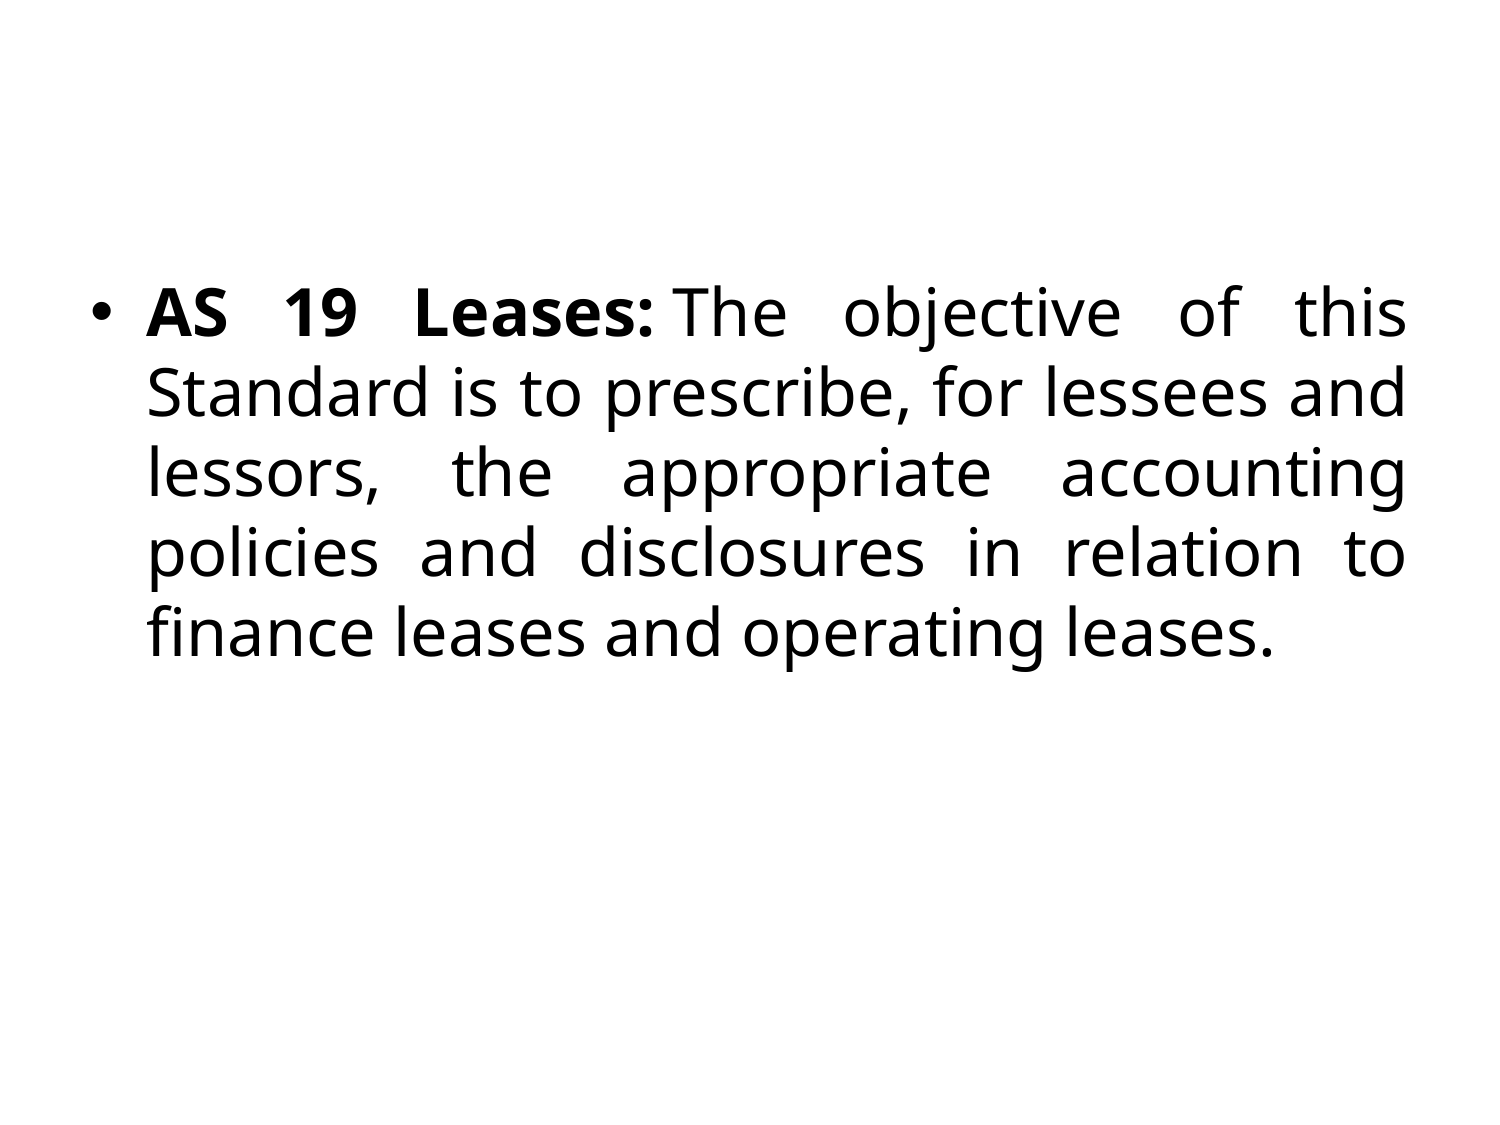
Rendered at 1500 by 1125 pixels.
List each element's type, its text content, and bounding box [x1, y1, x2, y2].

list AS 19 Leases: The objective of this Standard is to prescribe, for lessees and lessors, the appropriate accounting policies and disclosures in relation to finance leases and operating leases. [75, 262, 1425, 1005]
